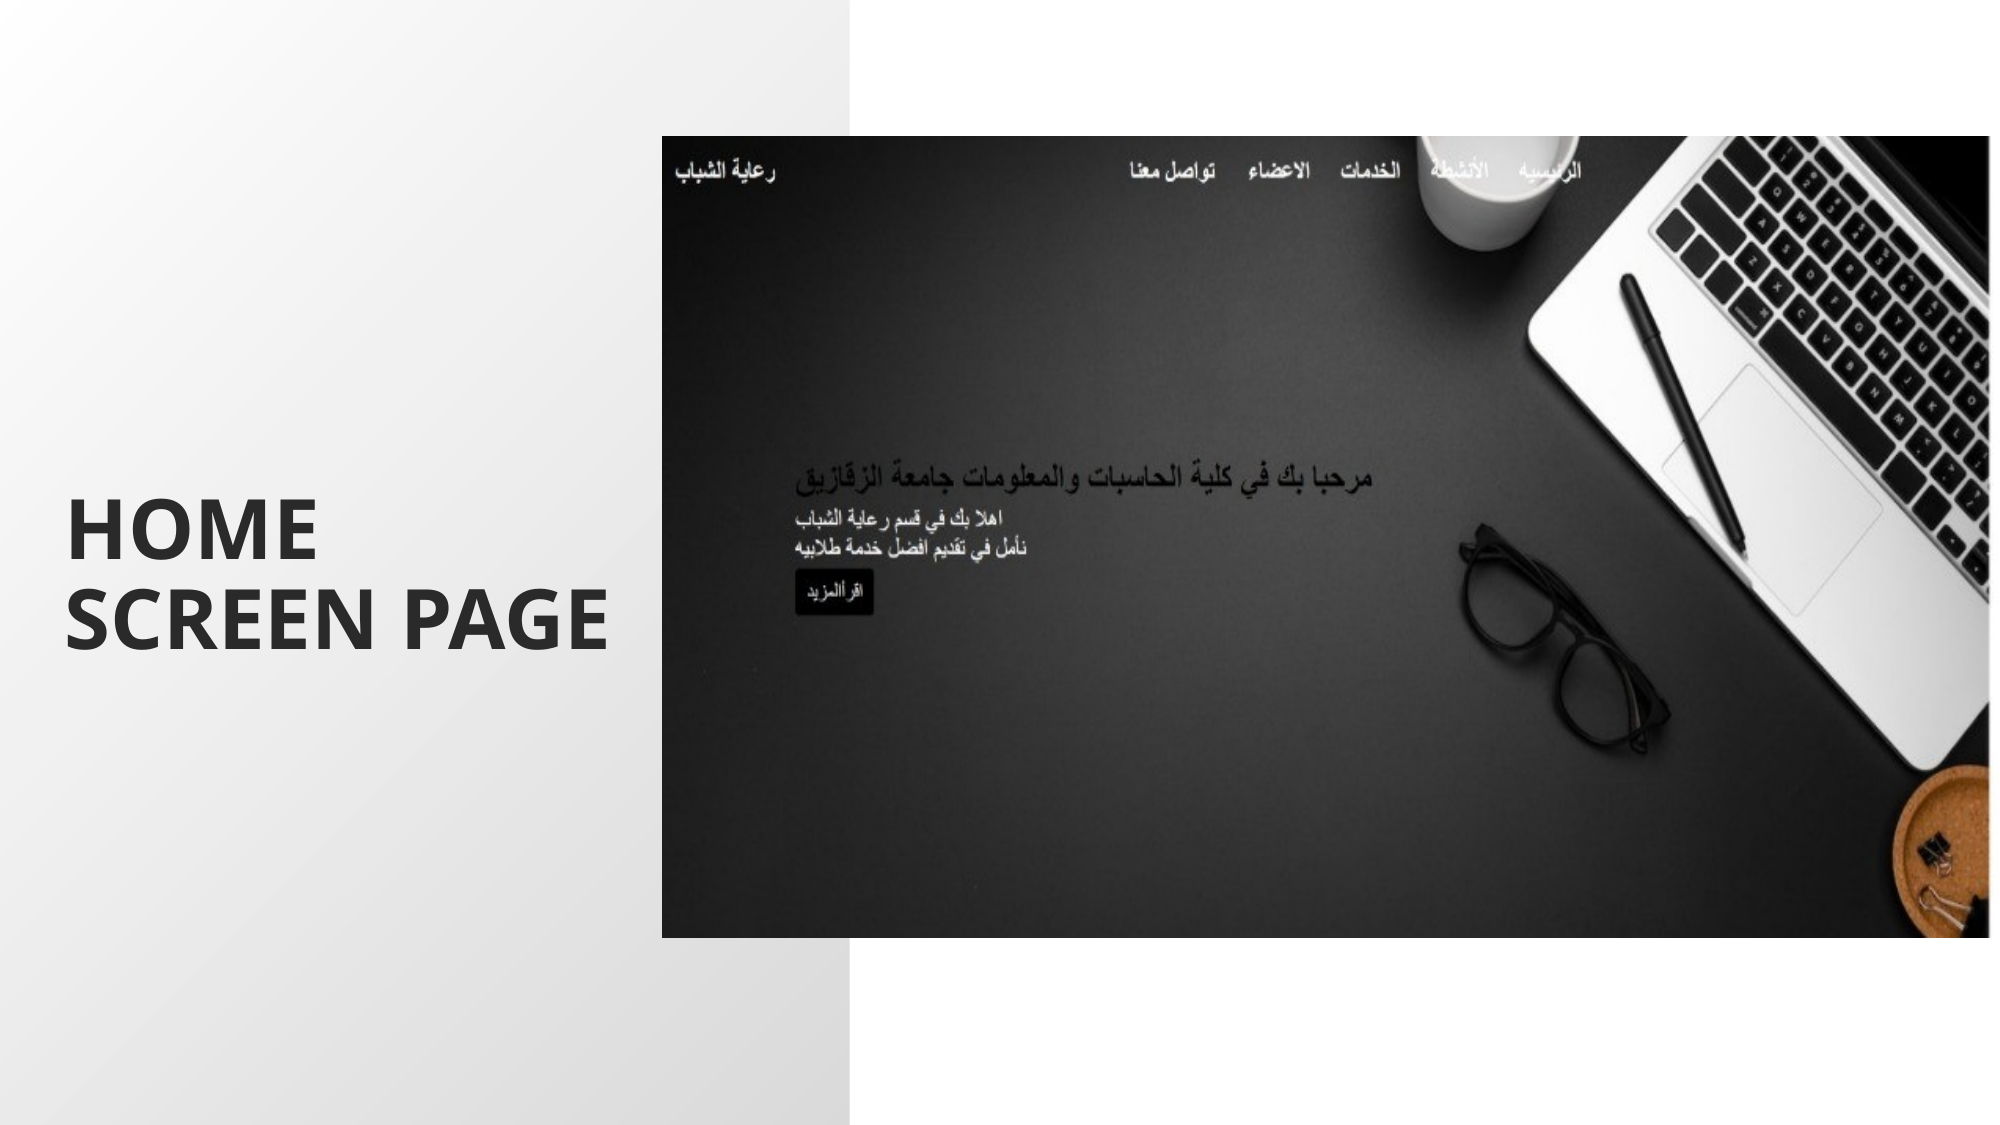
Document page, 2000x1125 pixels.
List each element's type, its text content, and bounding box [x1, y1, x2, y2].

title Home Screen Page [49, 112, 663, 775]
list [662, 136, 2000, 938]
